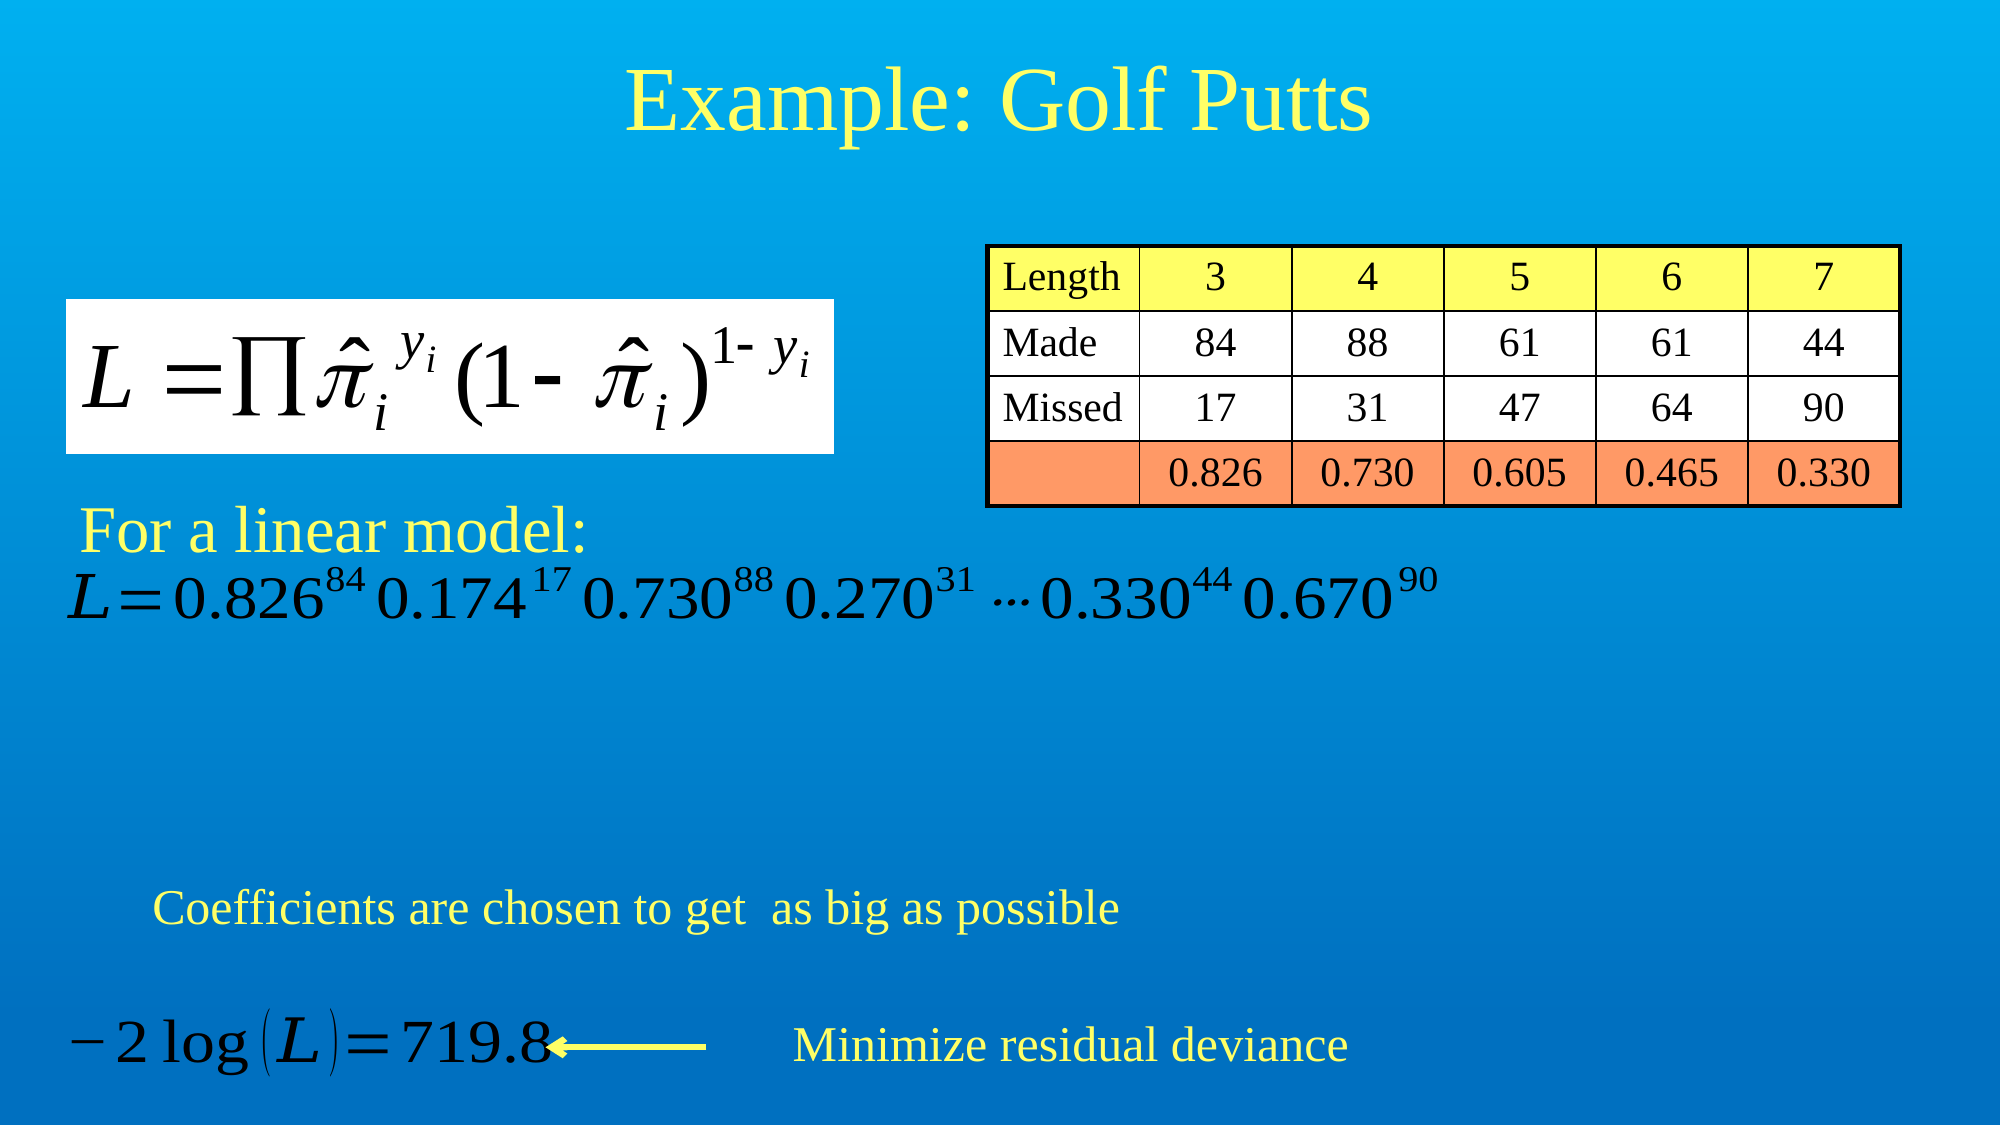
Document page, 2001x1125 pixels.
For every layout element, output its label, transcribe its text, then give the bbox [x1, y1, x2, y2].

table_cell [990, 442, 1139, 504]
table_header 6 [1597, 248, 1747, 310]
table_cell 61 [1445, 312, 1595, 375]
table_cell 84 [1140, 312, 1291, 375]
text_box Minimize residual deviance [777, 1004, 1578, 1079]
table_cell 0.826 [1140, 442, 1291, 504]
table_cell Missed [990, 377, 1139, 440]
text_box For a linear model: [64, 478, 707, 574]
table_header 5 [1445, 248, 1595, 310]
table_cell 47 [1445, 377, 1595, 440]
table_header 7 [1749, 248, 1898, 310]
table_cell Made [990, 312, 1139, 375]
title Example: Golf Putts [362, 0, 1638, 188]
table_cell 88 [1293, 312, 1443, 375]
table_cell 31 [1293, 377, 1443, 440]
table_cell 61 [1597, 312, 1747, 375]
table_cell 0.330 [1749, 442, 1898, 504]
table_cell 44 [1749, 312, 1898, 375]
table_cell 90 [1749, 377, 1898, 440]
table_cell 17 [1140, 377, 1291, 440]
table_cell 64 [1597, 377, 1747, 440]
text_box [66, 298, 835, 454]
table_cell 0.605 [1445, 442, 1595, 504]
table_cell 0.730 [1293, 442, 1443, 504]
table_header 4 [1293, 248, 1443, 310]
table_cell 0.465 [1597, 442, 1747, 504]
table_header 3 [1140, 248, 1291, 310]
table_header Length [990, 248, 1139, 310]
